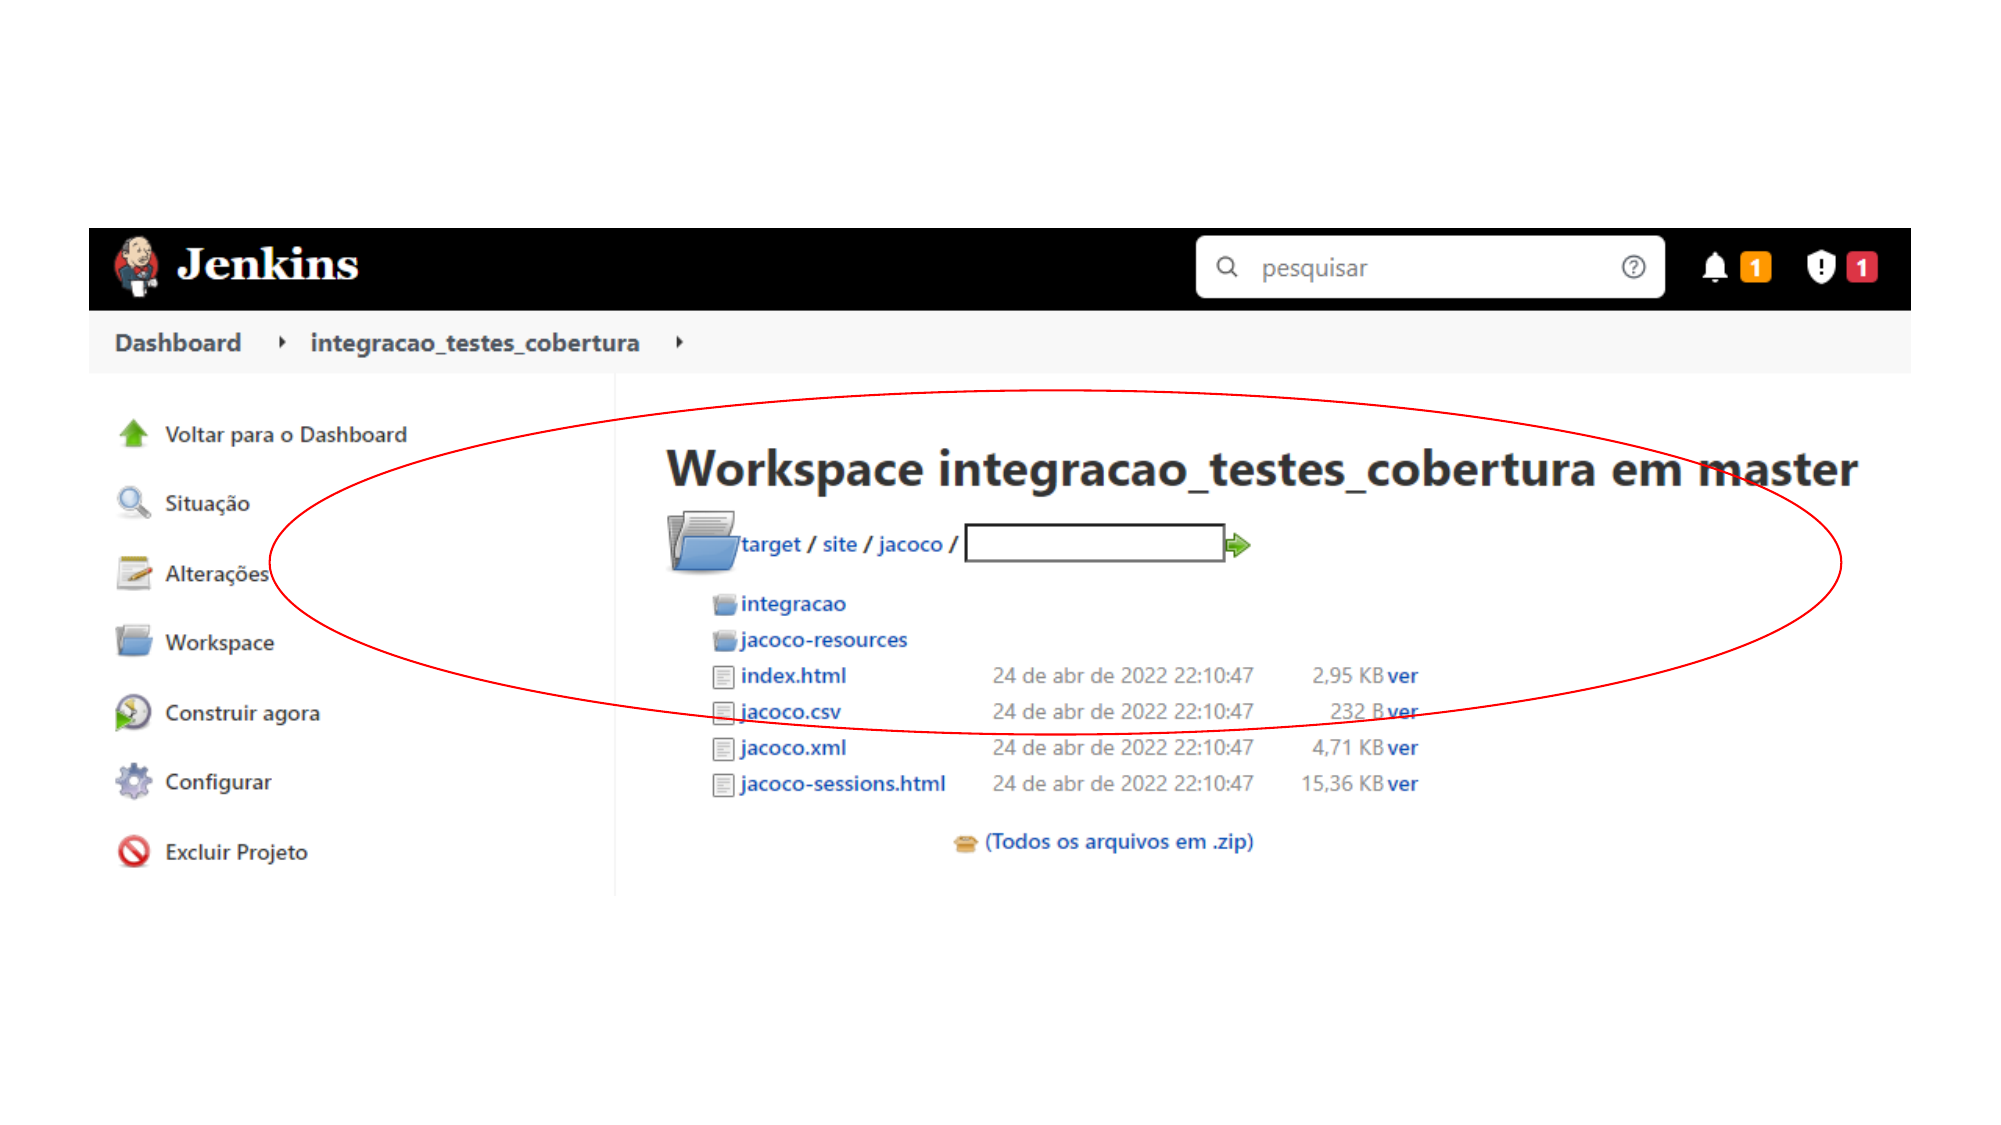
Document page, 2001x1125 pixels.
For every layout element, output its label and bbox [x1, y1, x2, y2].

picture [89, 228, 1911, 897]
